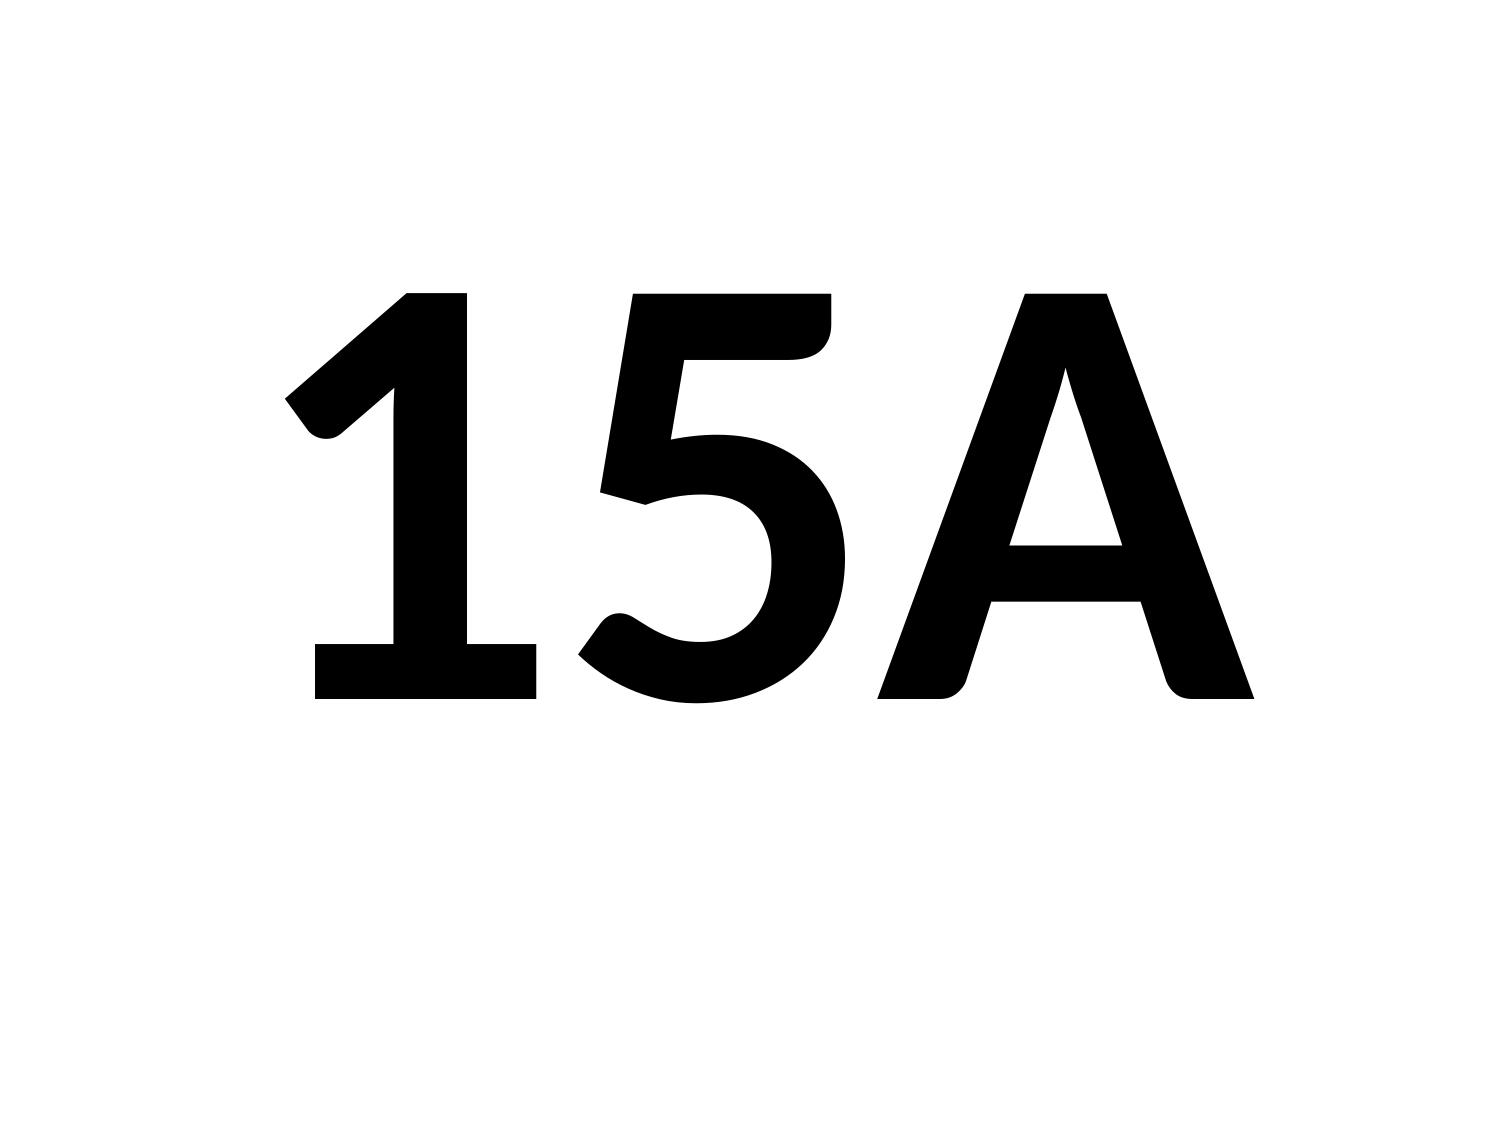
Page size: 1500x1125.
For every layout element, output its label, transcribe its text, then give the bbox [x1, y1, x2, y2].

text_box 15A [228, 67, 1271, 833]
